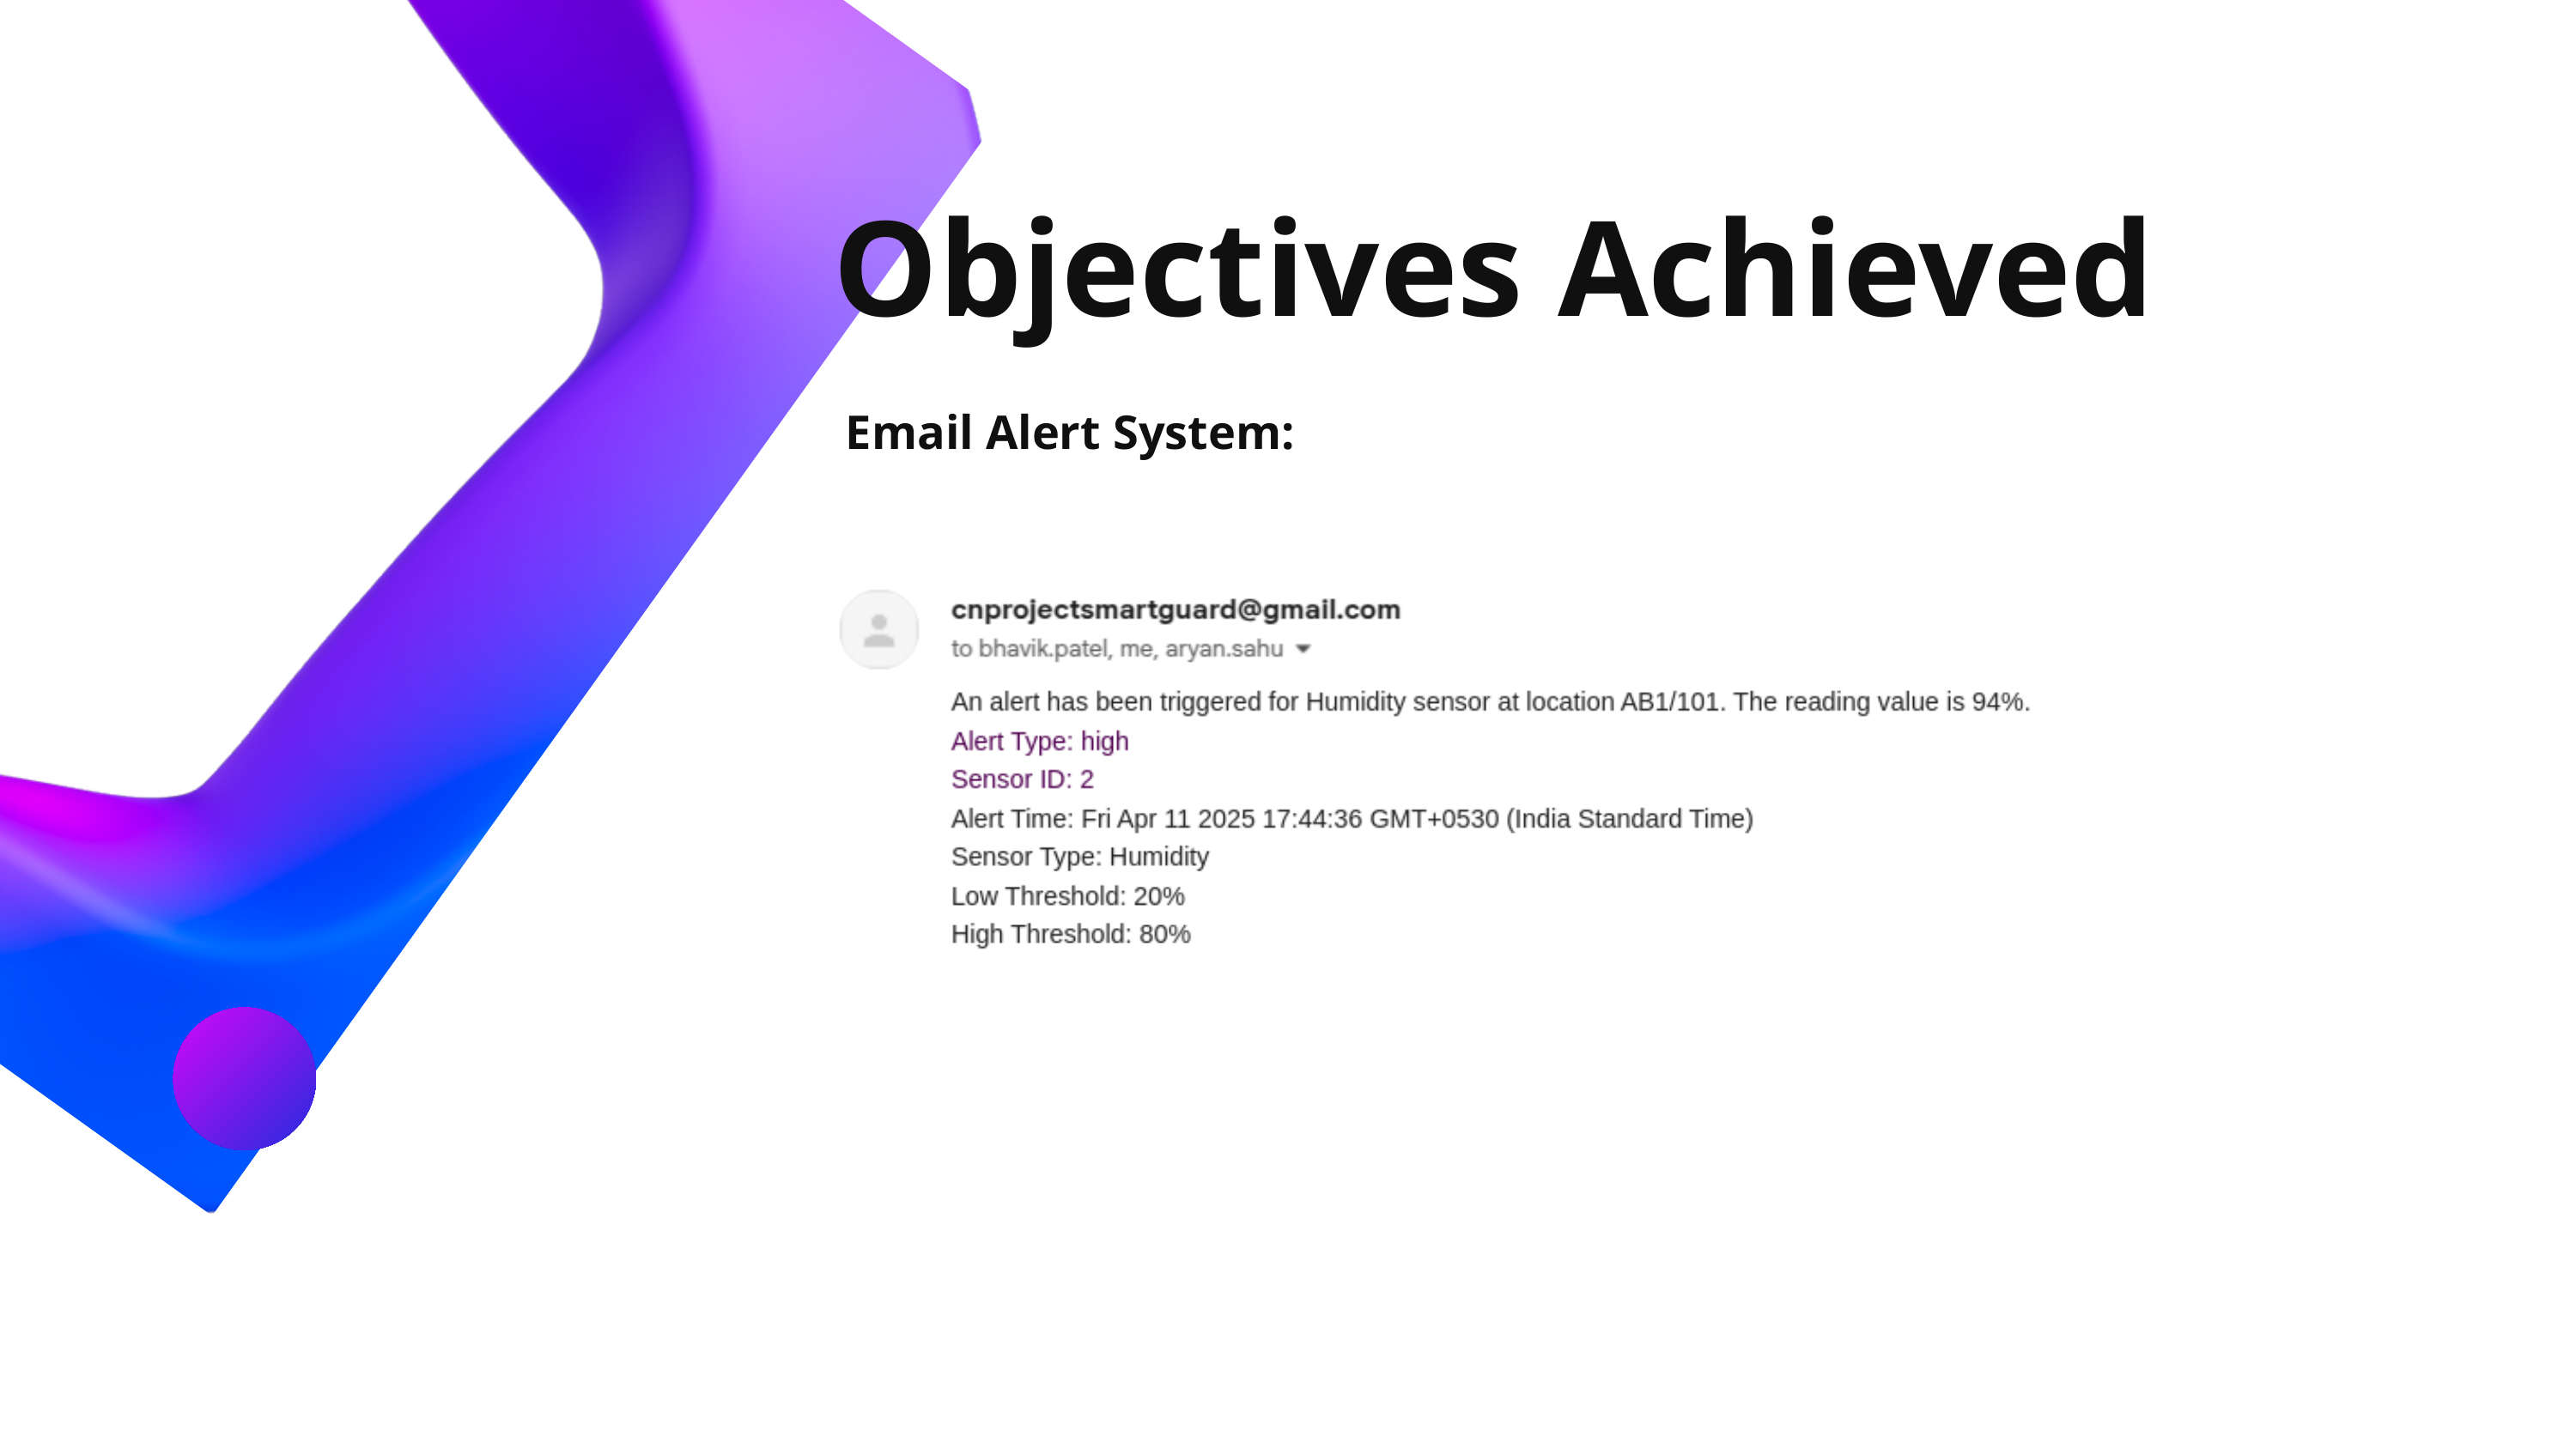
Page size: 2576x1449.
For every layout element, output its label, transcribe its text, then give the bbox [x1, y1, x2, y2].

text_box Email Alert System: [833, 394, 1321, 459]
text_box Objectives Achieved [833, 185, 2432, 343]
text_box [833, 558, 2081, 979]
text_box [173, 1007, 317, 1151]
text_box [0, 0, 1002, 1216]
